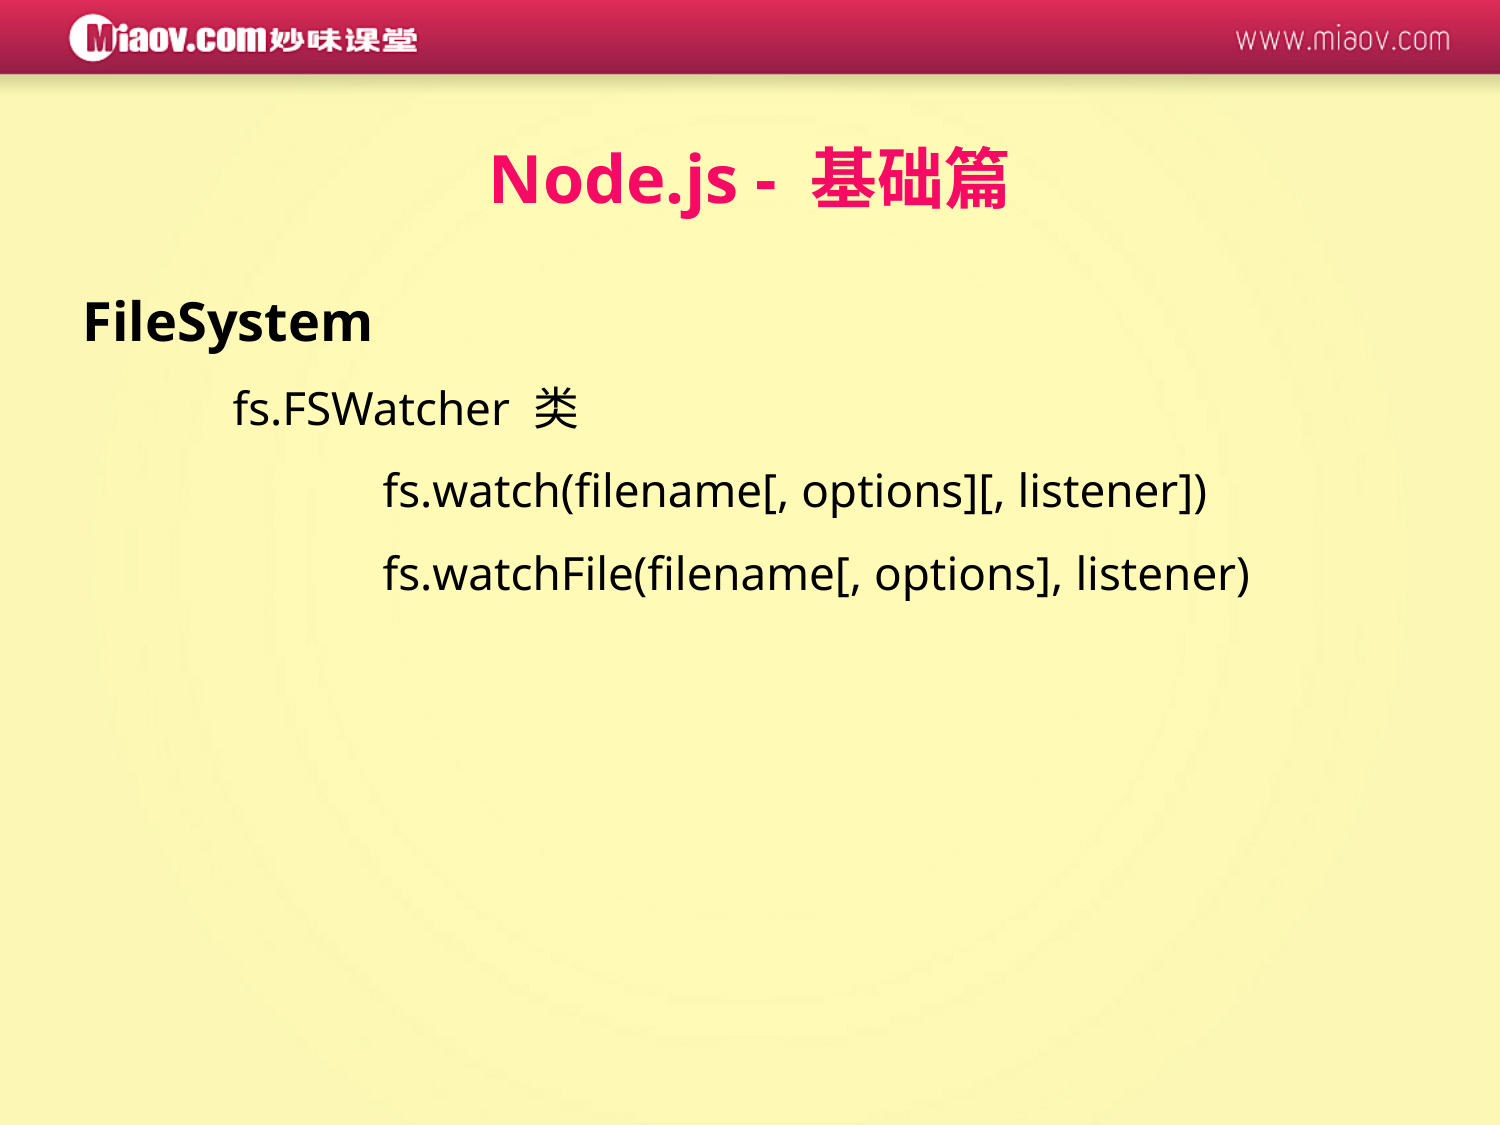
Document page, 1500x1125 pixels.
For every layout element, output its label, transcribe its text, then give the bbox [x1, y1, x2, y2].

title Node.js - 基础篇 [74, 82, 1426, 272]
text_box FileSystem fs.FSWatcher 类 fs.watch(filename[, options][, listener]) fs.watchFile(filename[, options], listener) [74, 247, 1400, 607]
picture [0, 0, 1500, 1125]
